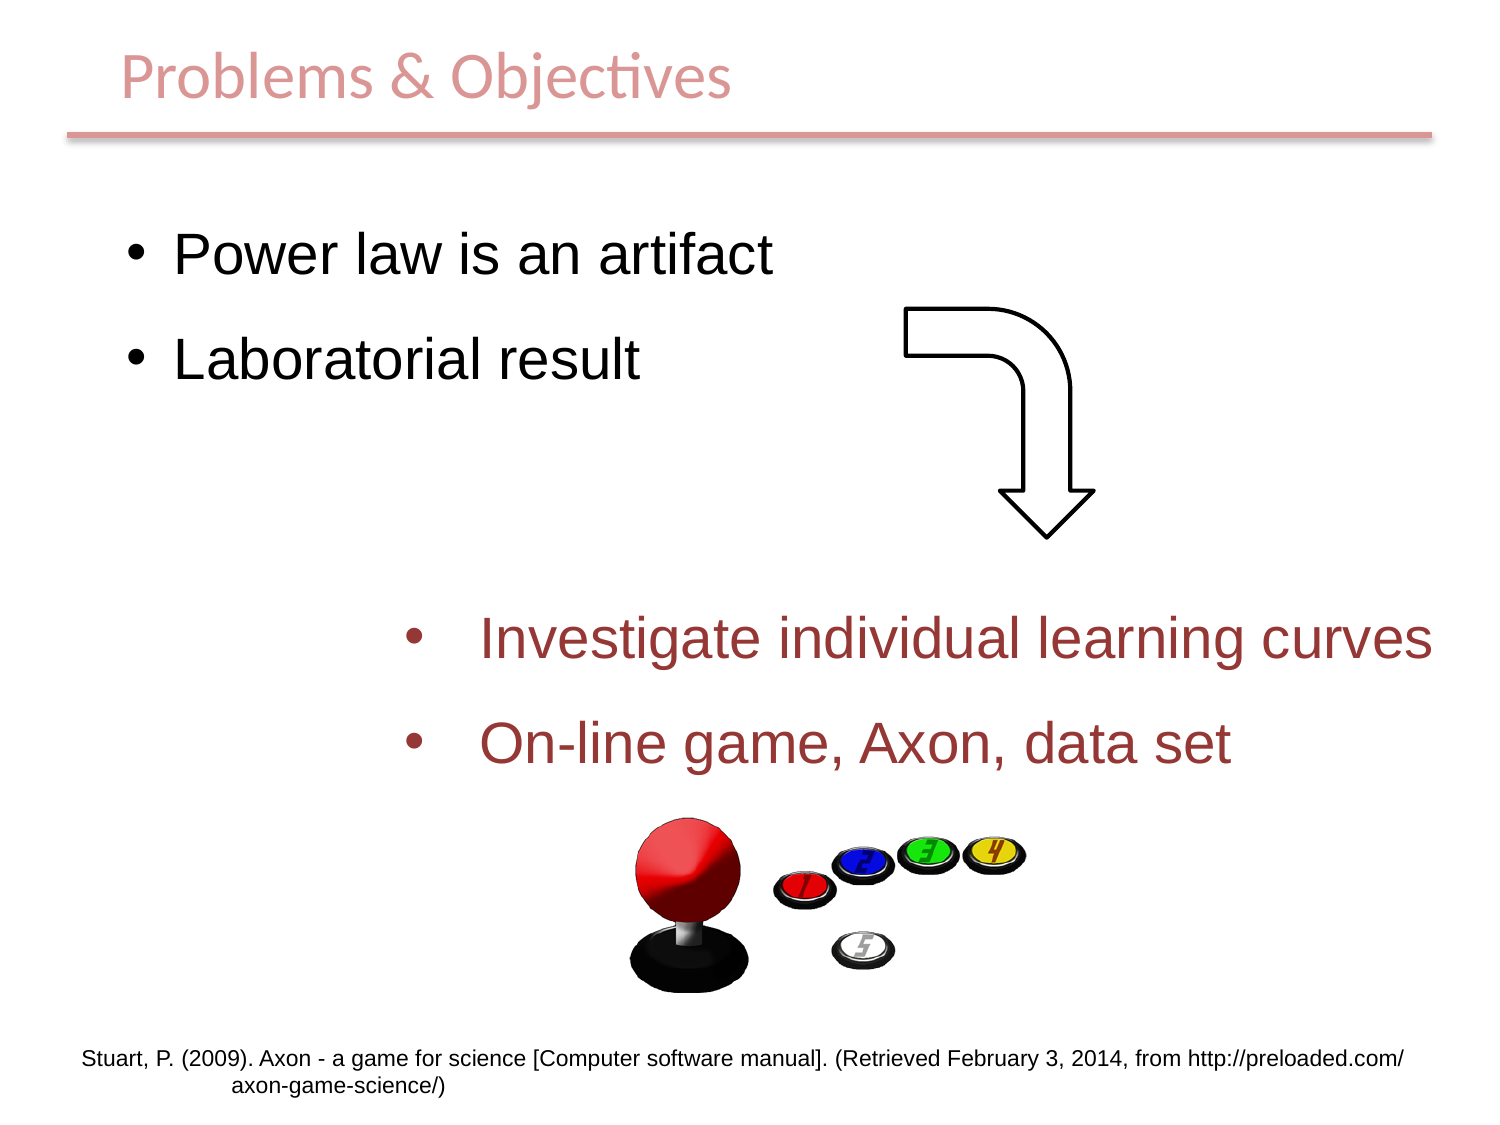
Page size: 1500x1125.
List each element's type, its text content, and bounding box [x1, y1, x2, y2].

text_box Power law is an artifact Laboratorial result [112, 173, 827, 399]
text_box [66, 24, 1433, 136]
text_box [389, 308, 1486, 1125]
text_box Stuart, P. (2009). Axon - a game for science [Computer software manual]. (Retrieved February 3, 2014, from http://preloaded.com/ axon-game-science/) [66, 1035, 384, 1106]
